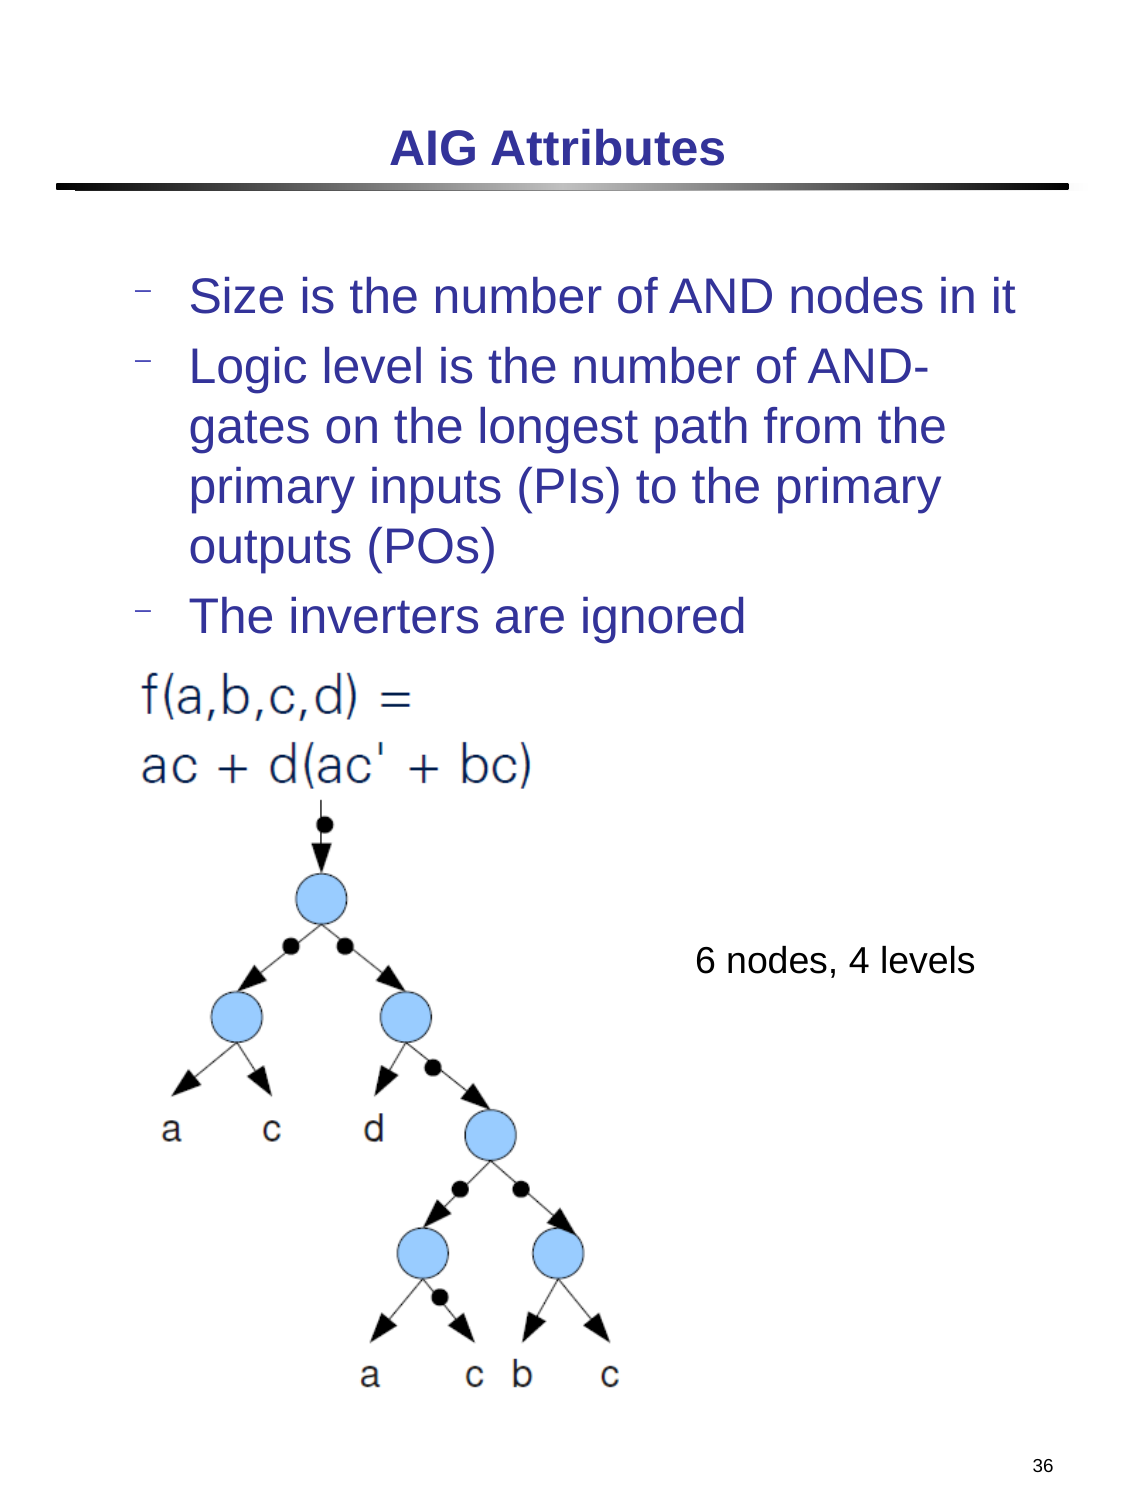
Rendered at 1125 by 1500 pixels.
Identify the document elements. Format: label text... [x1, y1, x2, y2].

slide_number 36 [834, 1383, 1069, 1484]
text_box 6 nodes, 4 levels [680, 928, 1008, 989]
title AIG Attributes [65, 33, 1050, 184]
picture [111, 658, 660, 1400]
list Size is the number of AND nodes in it Logic level is the number of AND-gates on the longest path from the primary inputs (PIs) to the primary outputs (POs) The inverters are ignored [60, 255, 1050, 668]
